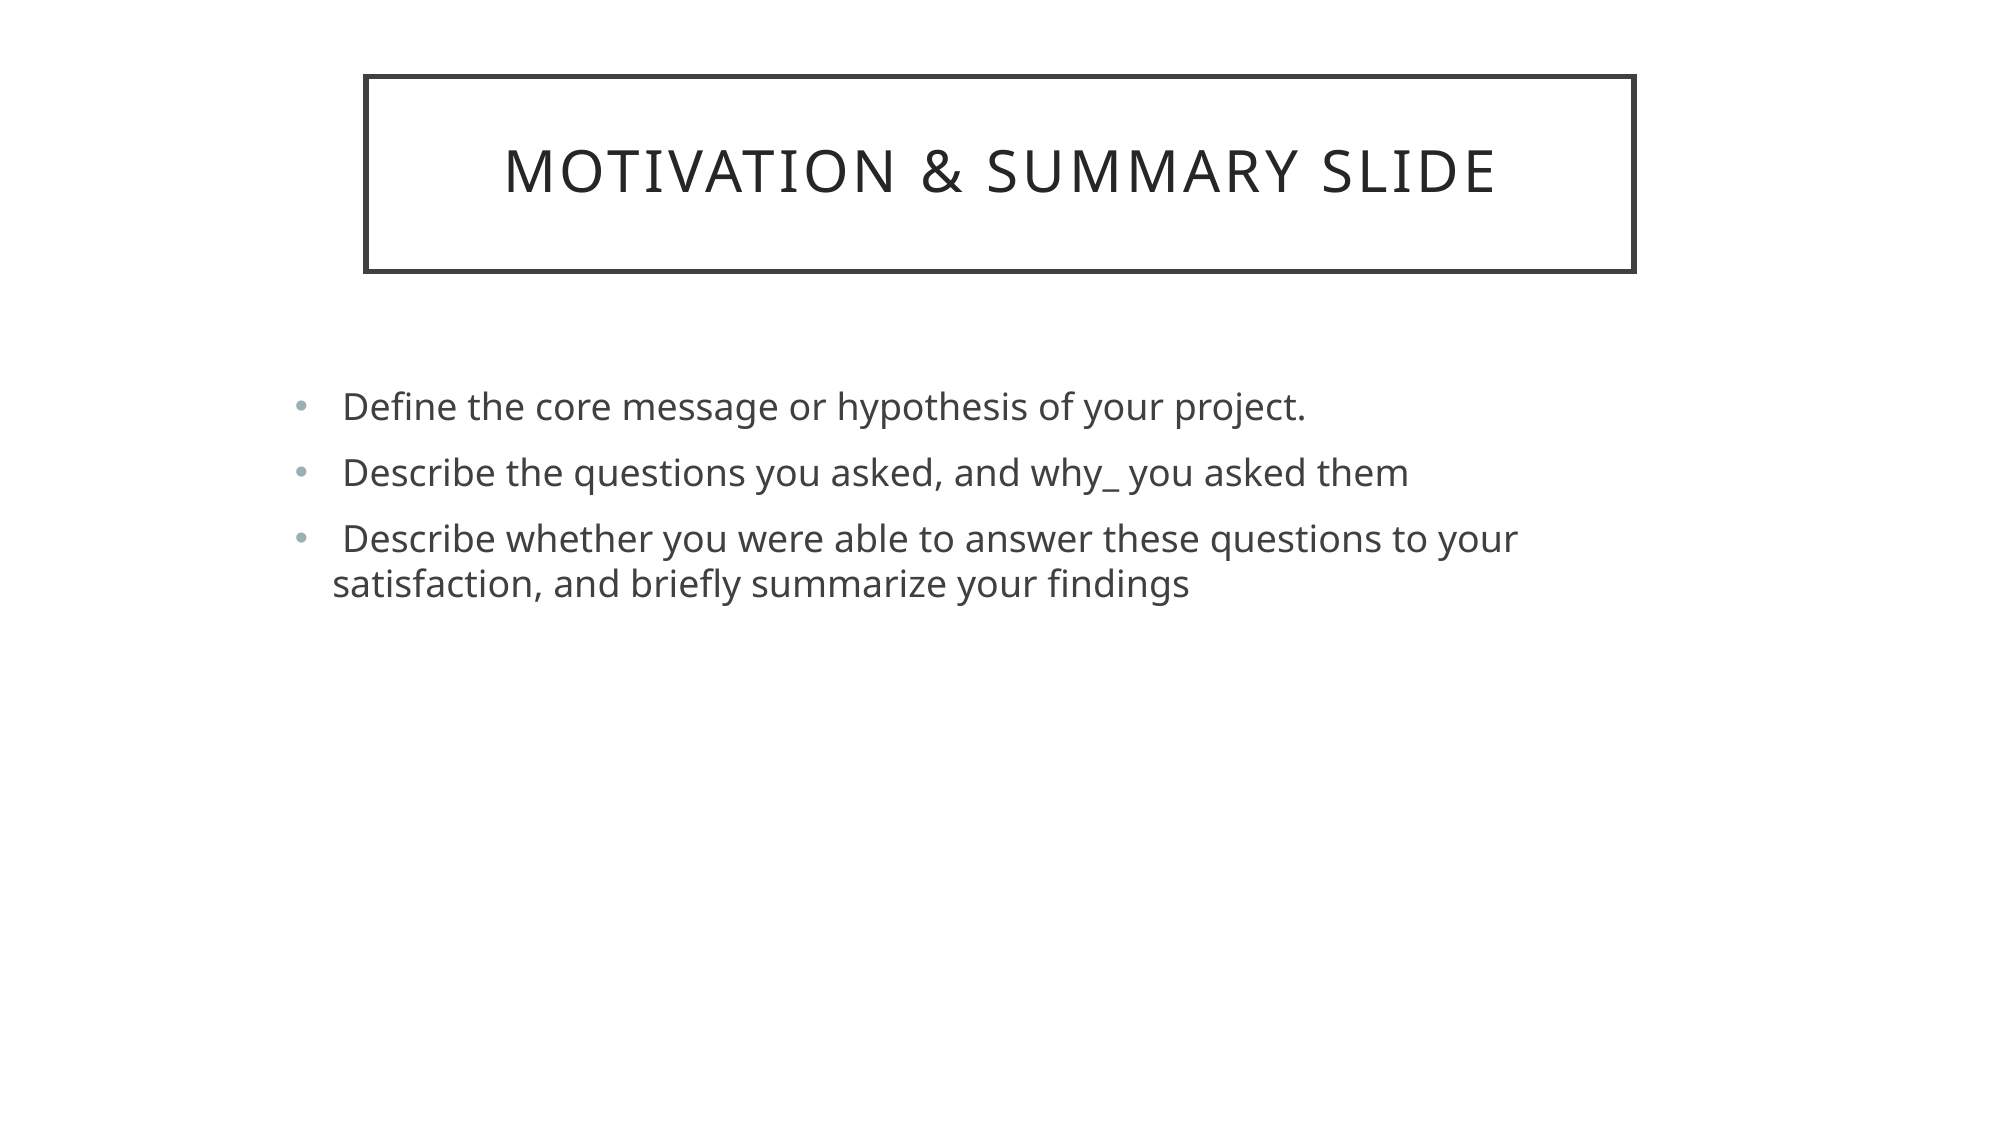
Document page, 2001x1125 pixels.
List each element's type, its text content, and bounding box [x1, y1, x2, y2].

title Motivation & Summary Slide [363, 74, 1637, 274]
list Define the core message or hypothesis of your project. Describe the questions you asked, and why_ you asked them Describe whether you were able to answer these questions to your satisfaction, and briefly summarize your findings [279, 375, 1721, 849]
